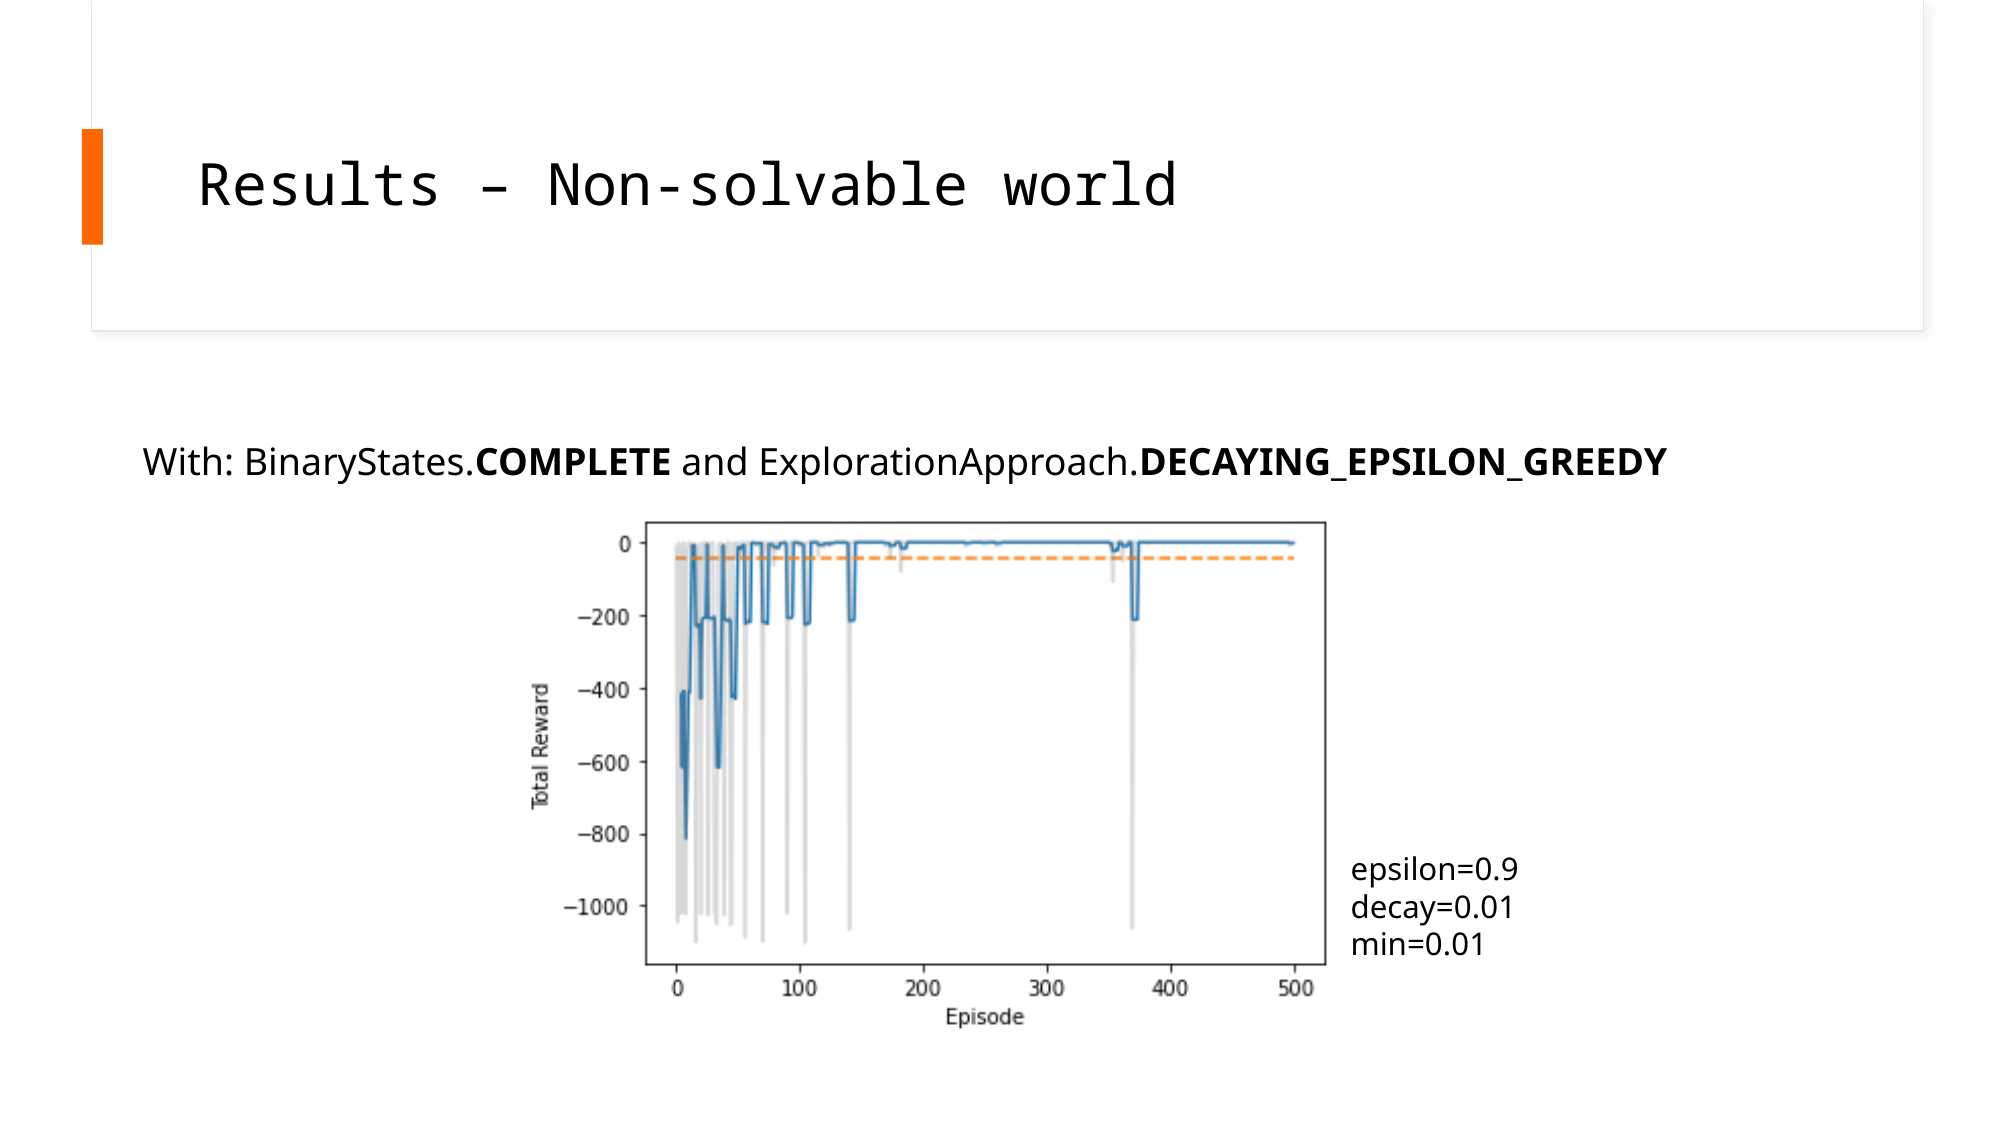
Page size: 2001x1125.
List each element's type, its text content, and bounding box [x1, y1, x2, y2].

text_box epsilon=0.9 decay=0.01 min=0.01 [1335, 842, 1540, 970]
title Results – Non-solvable world [183, 90, 1851, 284]
text_box With: BinaryStates.COMPLETE and ExplorationApproach.DECAYING_EPSILON_GREEDY [127, 408, 1821, 491]
picture [526, 512, 1335, 1035]
